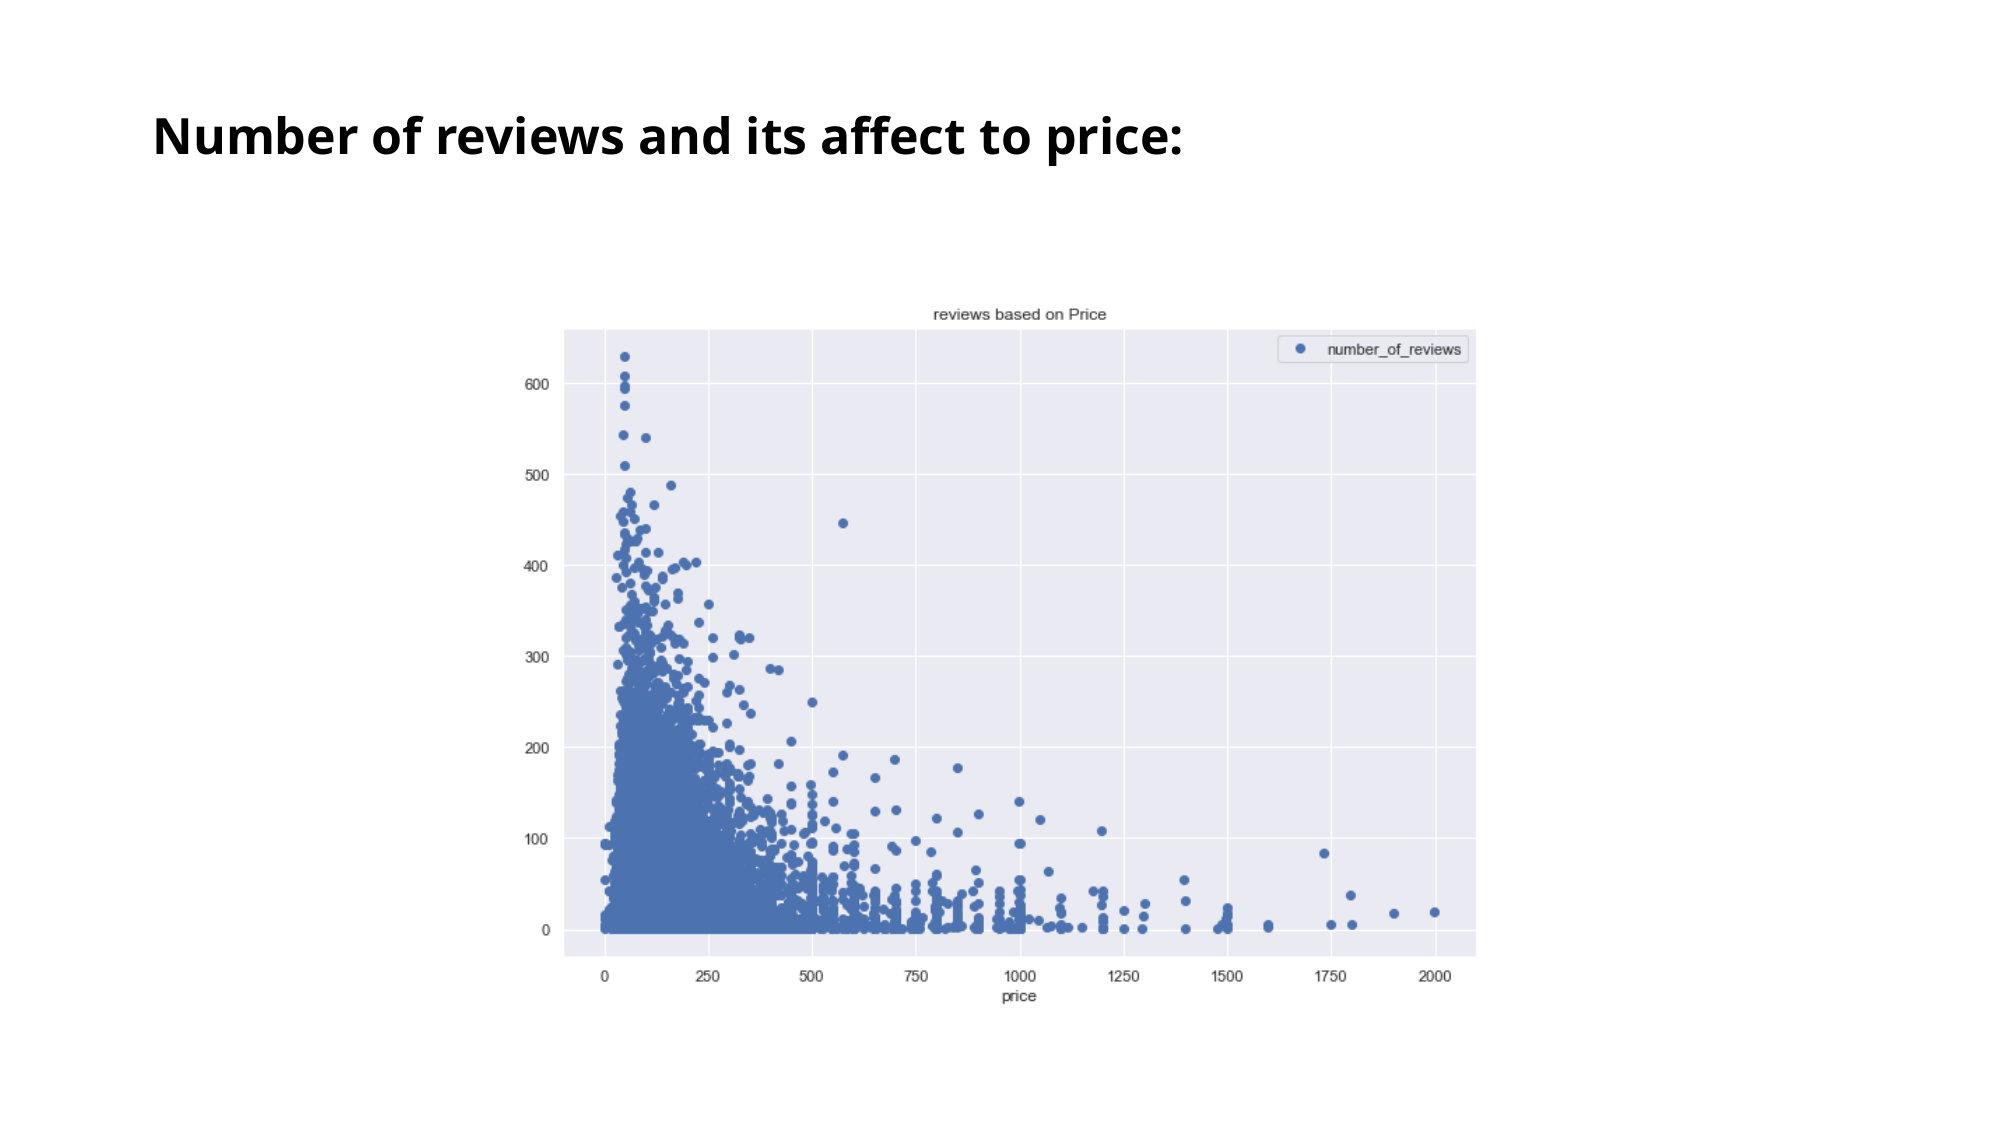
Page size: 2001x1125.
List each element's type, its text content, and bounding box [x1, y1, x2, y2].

title Number of reviews and its affect to price: [137, 59, 1863, 278]
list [514, 299, 1486, 1014]
